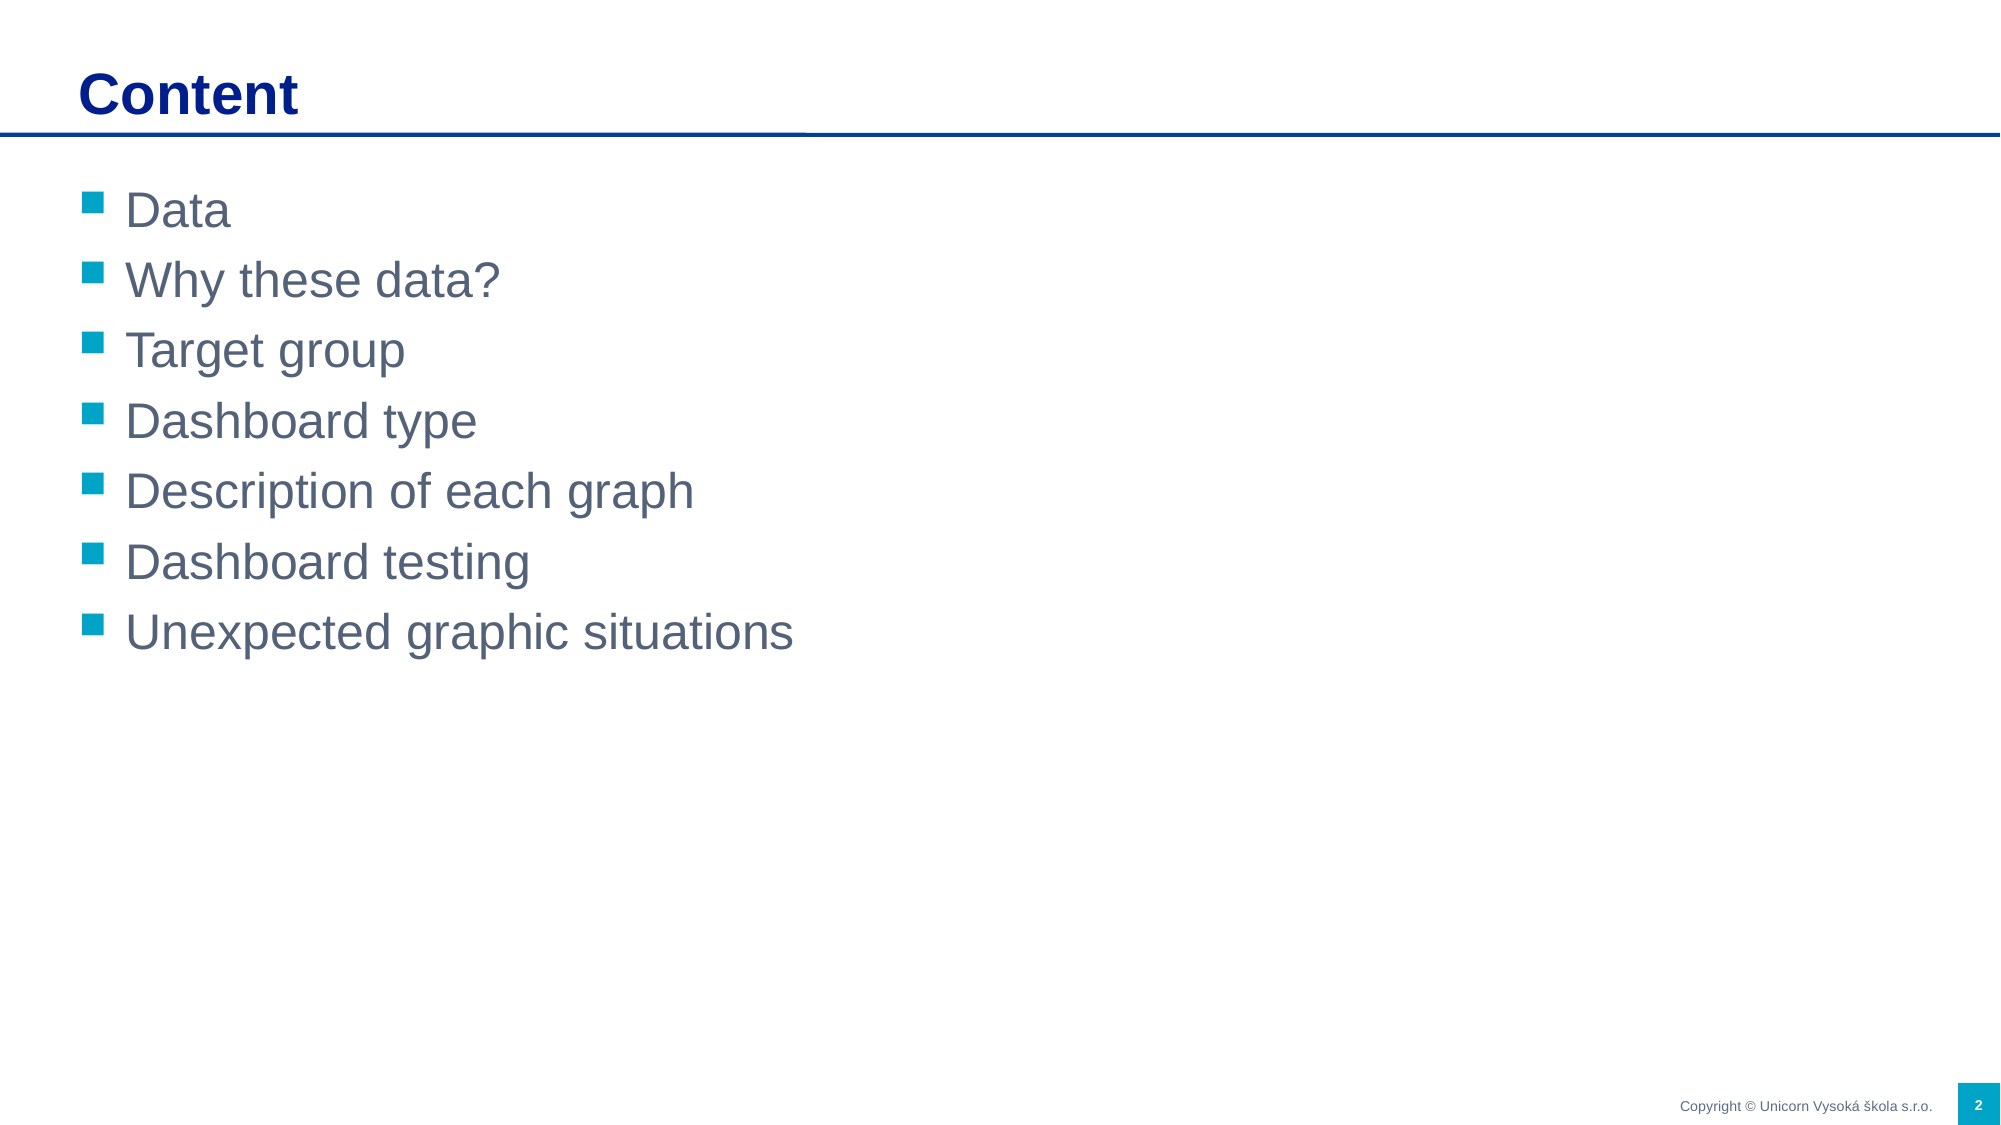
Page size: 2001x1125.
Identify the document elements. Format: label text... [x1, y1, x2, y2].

text_box Content [78, 0, 1922, 134]
text_box Copyright © Unicorn Vysoká škola s.r.o. [1273, 1075, 1945, 1125]
text_box <číslo> [1945, 1074, 2000, 1125]
text_box Data Why these data? Target group Dashboard type Description of each graph Dashboard testing Unexpected graphic situations [78, 177, 1922, 1075]
